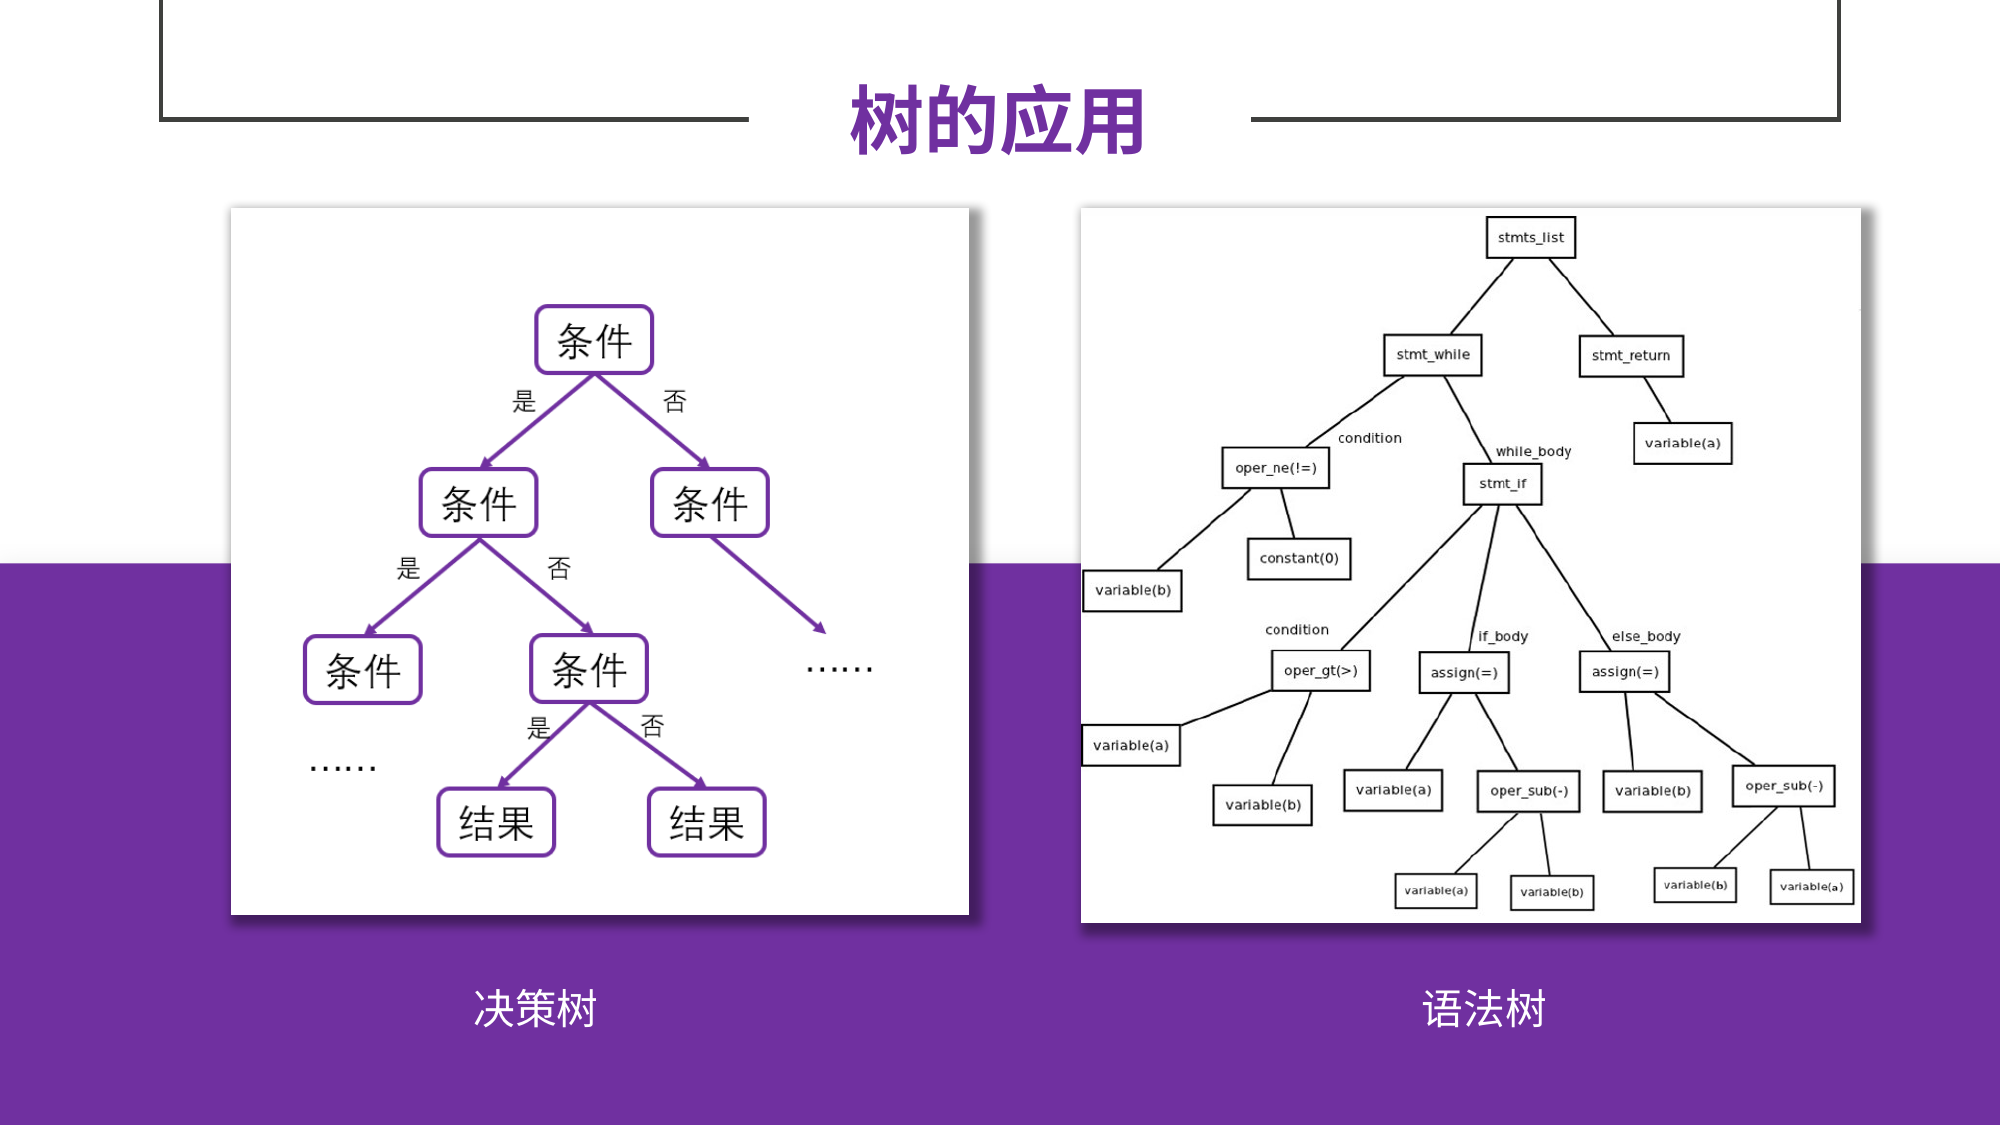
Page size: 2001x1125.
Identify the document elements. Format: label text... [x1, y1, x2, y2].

text_box [0, 562, 2000, 1125]
text_box 语法树 [1179, 965, 1790, 1040]
picture [231, 208, 969, 915]
text_box 树的应用 [748, 66, 1251, 172]
text_box [160, 0, 1840, 121]
text_box 决策树 [231, 965, 841, 1040]
picture [1081, 208, 1861, 923]
